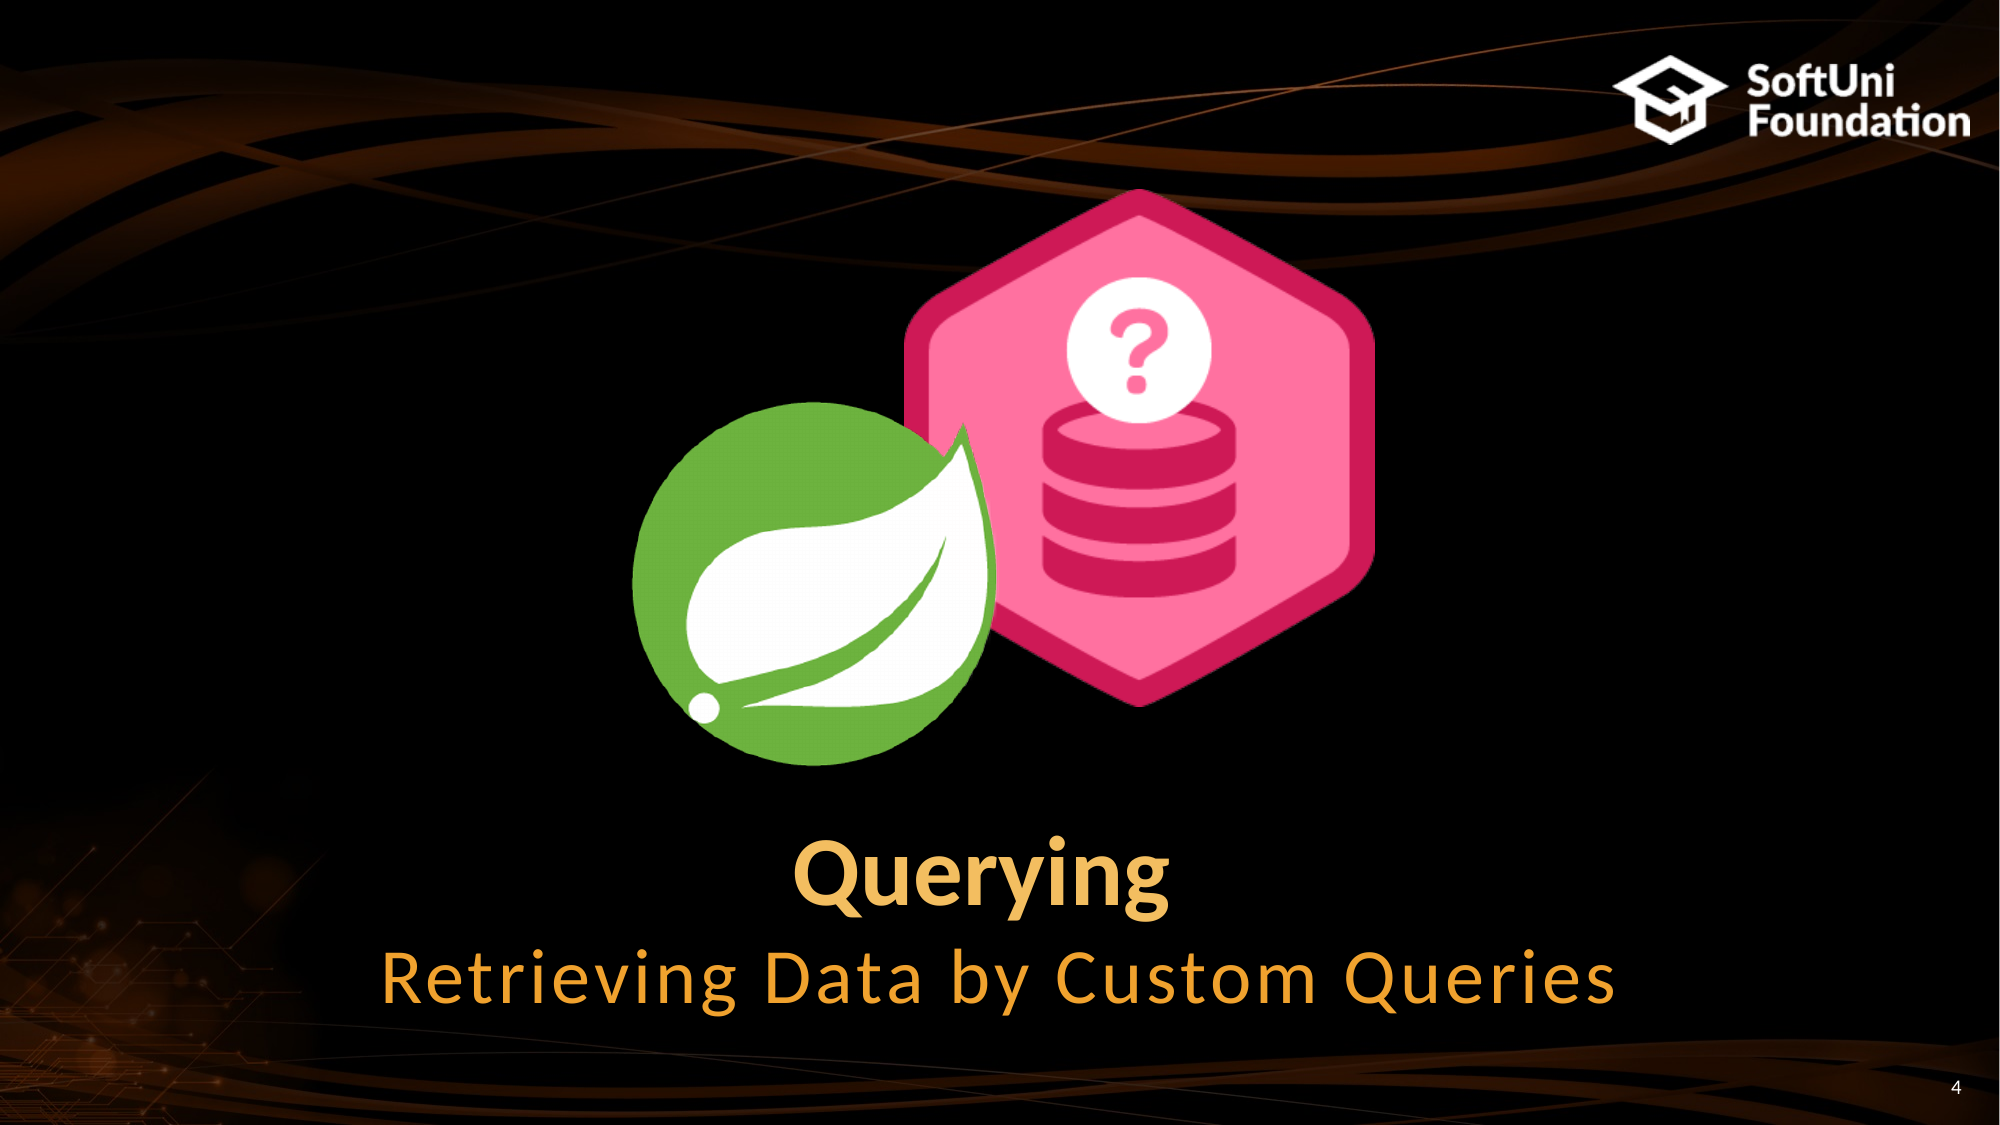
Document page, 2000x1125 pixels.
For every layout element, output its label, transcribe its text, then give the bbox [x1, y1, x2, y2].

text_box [624, 189, 1375, 772]
picture [0, 0, 2000, 1125]
text_box Retrieving Data by Custom Queries [274, 914, 1725, 1025]
text_box Querying [774, 772, 1213, 914]
slide_number 4 [1897, 1070, 1968, 1103]
